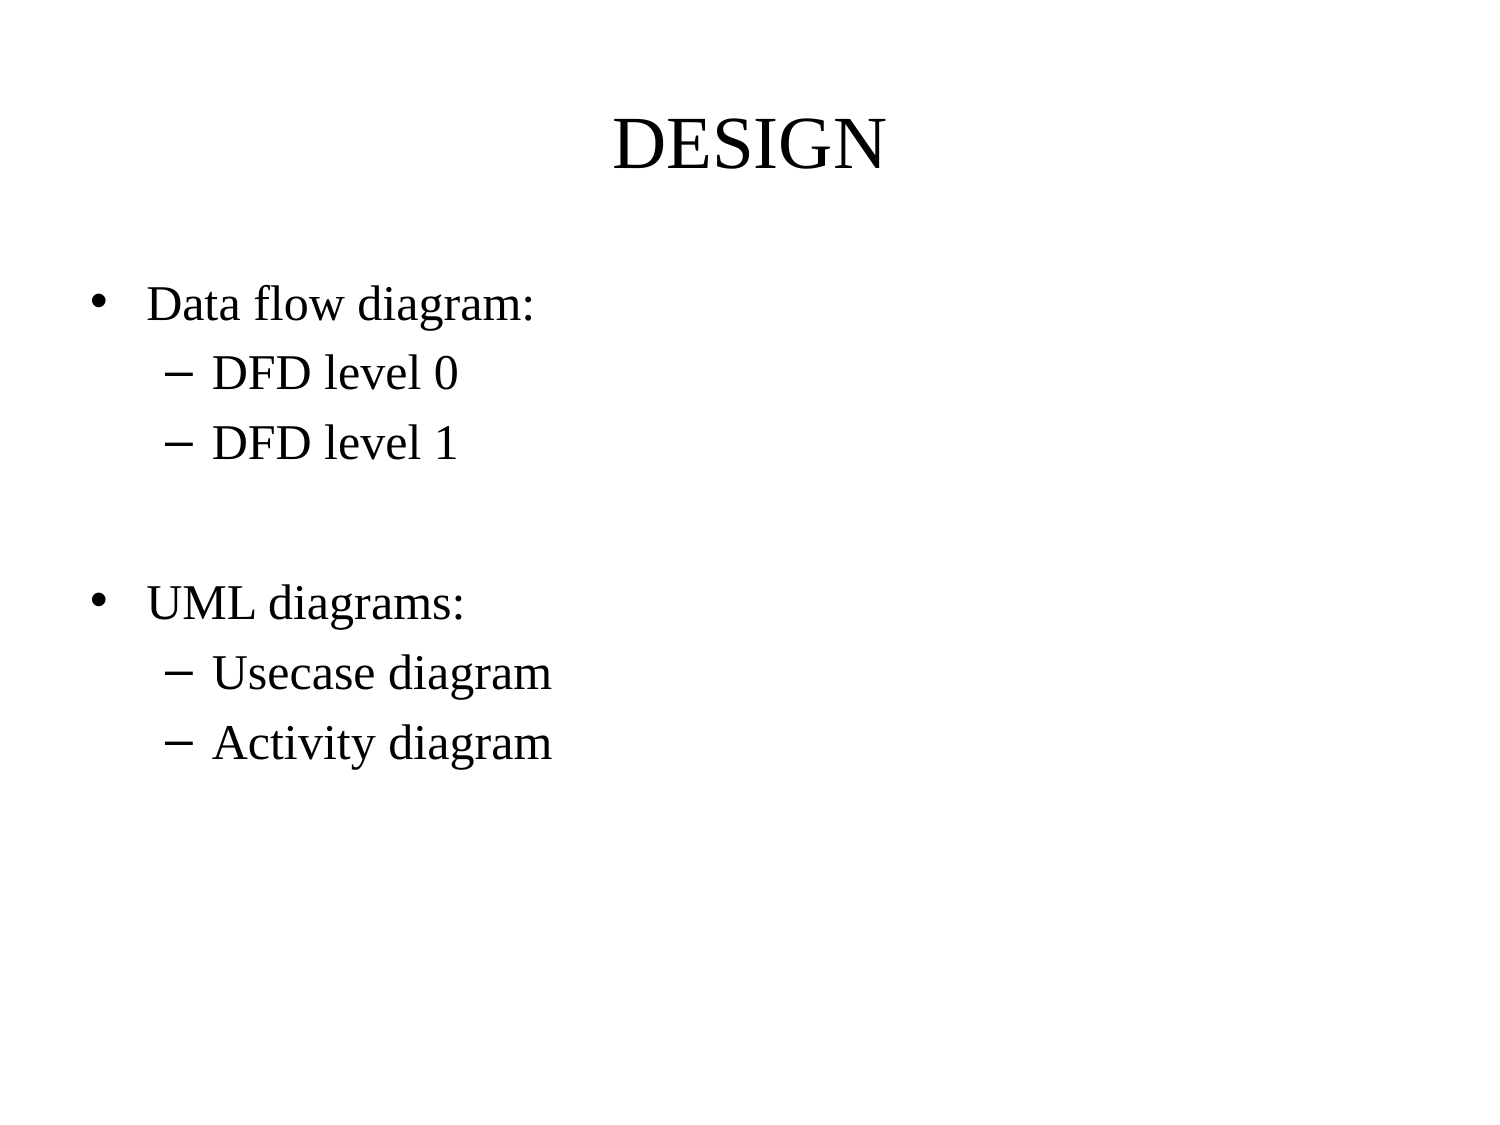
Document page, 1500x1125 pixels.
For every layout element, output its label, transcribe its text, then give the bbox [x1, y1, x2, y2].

list Data flow diagram: DFD level 0 DFD level 1 UML diagrams: Usecase diagram Activity diagram [75, 262, 1425, 1005]
title DESIGN [75, 45, 1425, 233]
